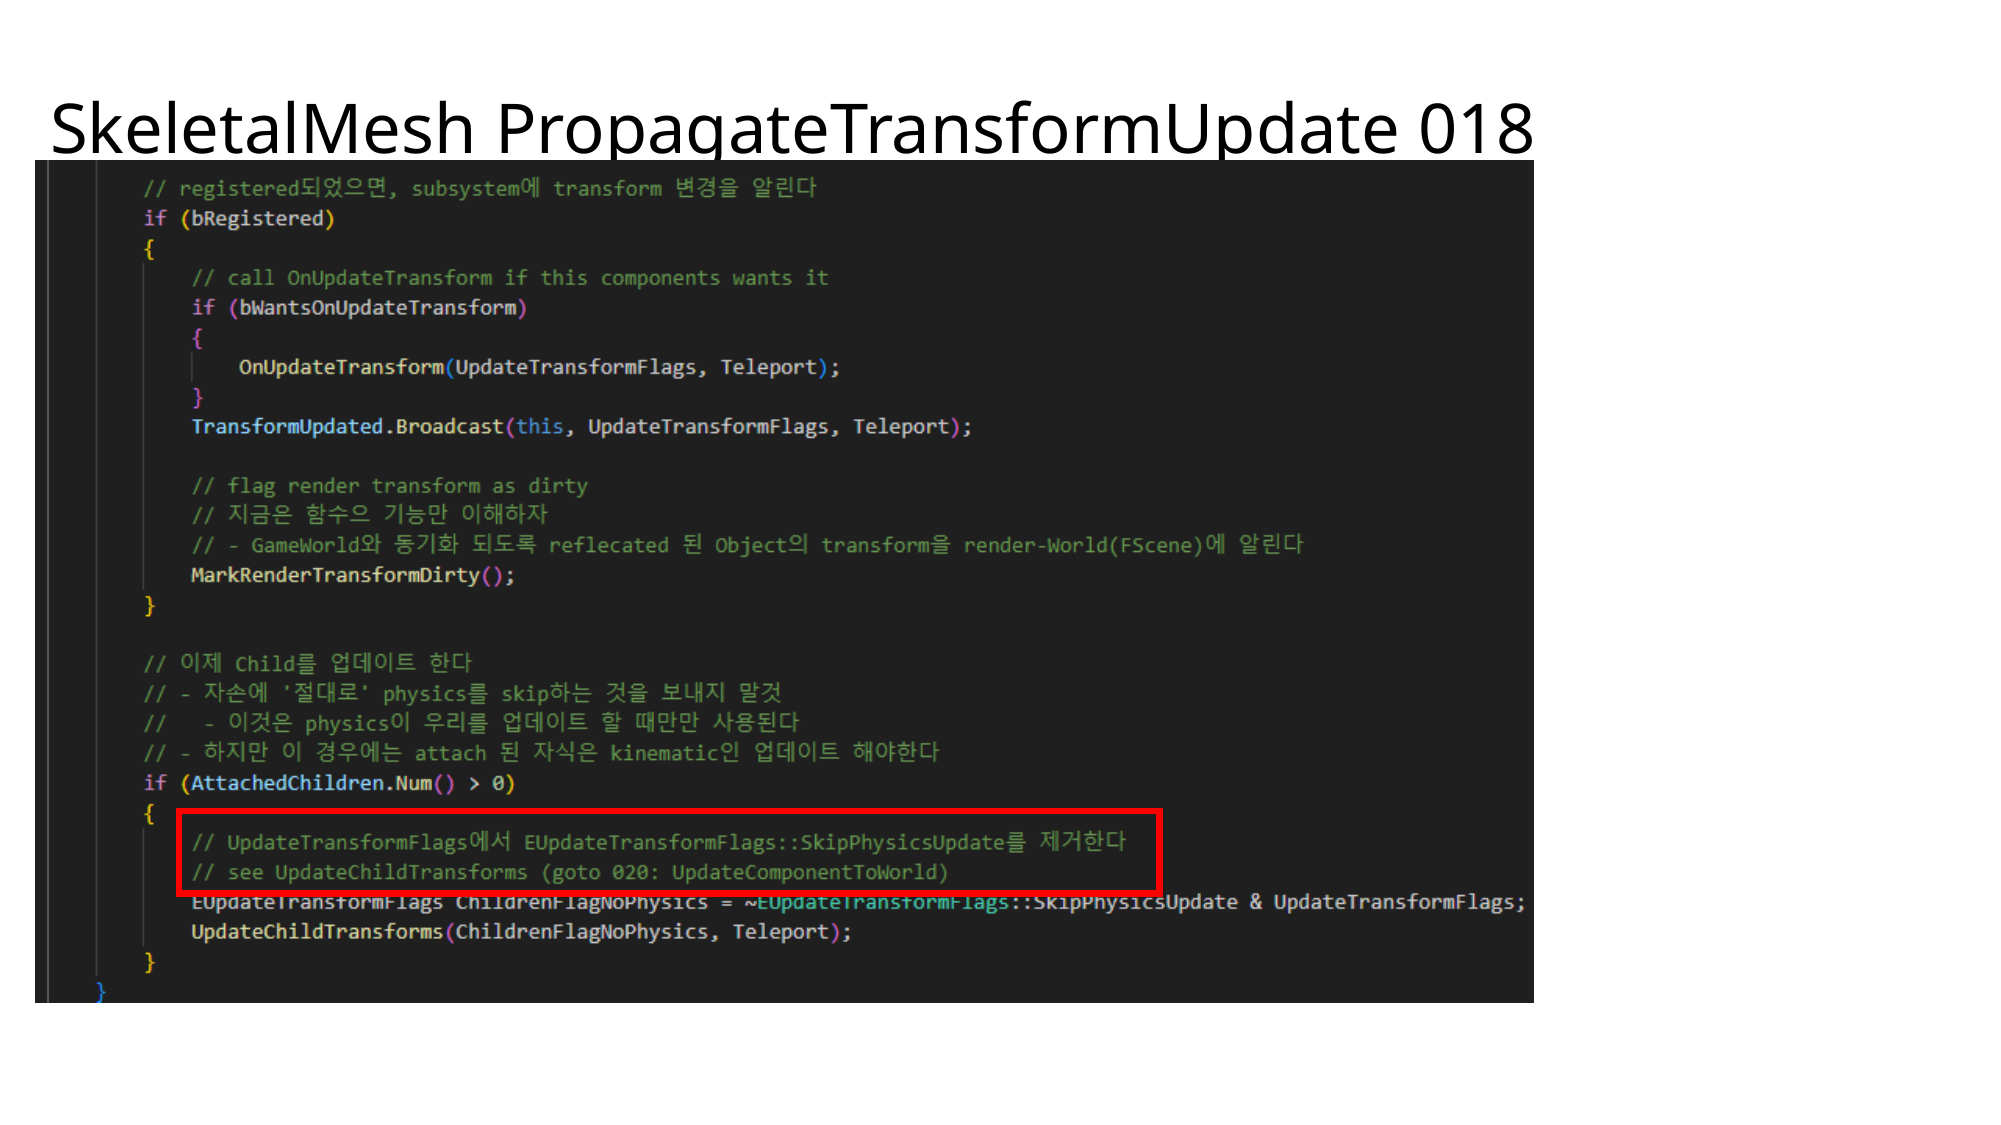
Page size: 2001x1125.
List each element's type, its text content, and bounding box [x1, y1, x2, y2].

picture [34, 160, 1534, 1003]
text_box SkeletalMesh PropagateTransformUpdate 018 [34, 67, 1760, 195]
